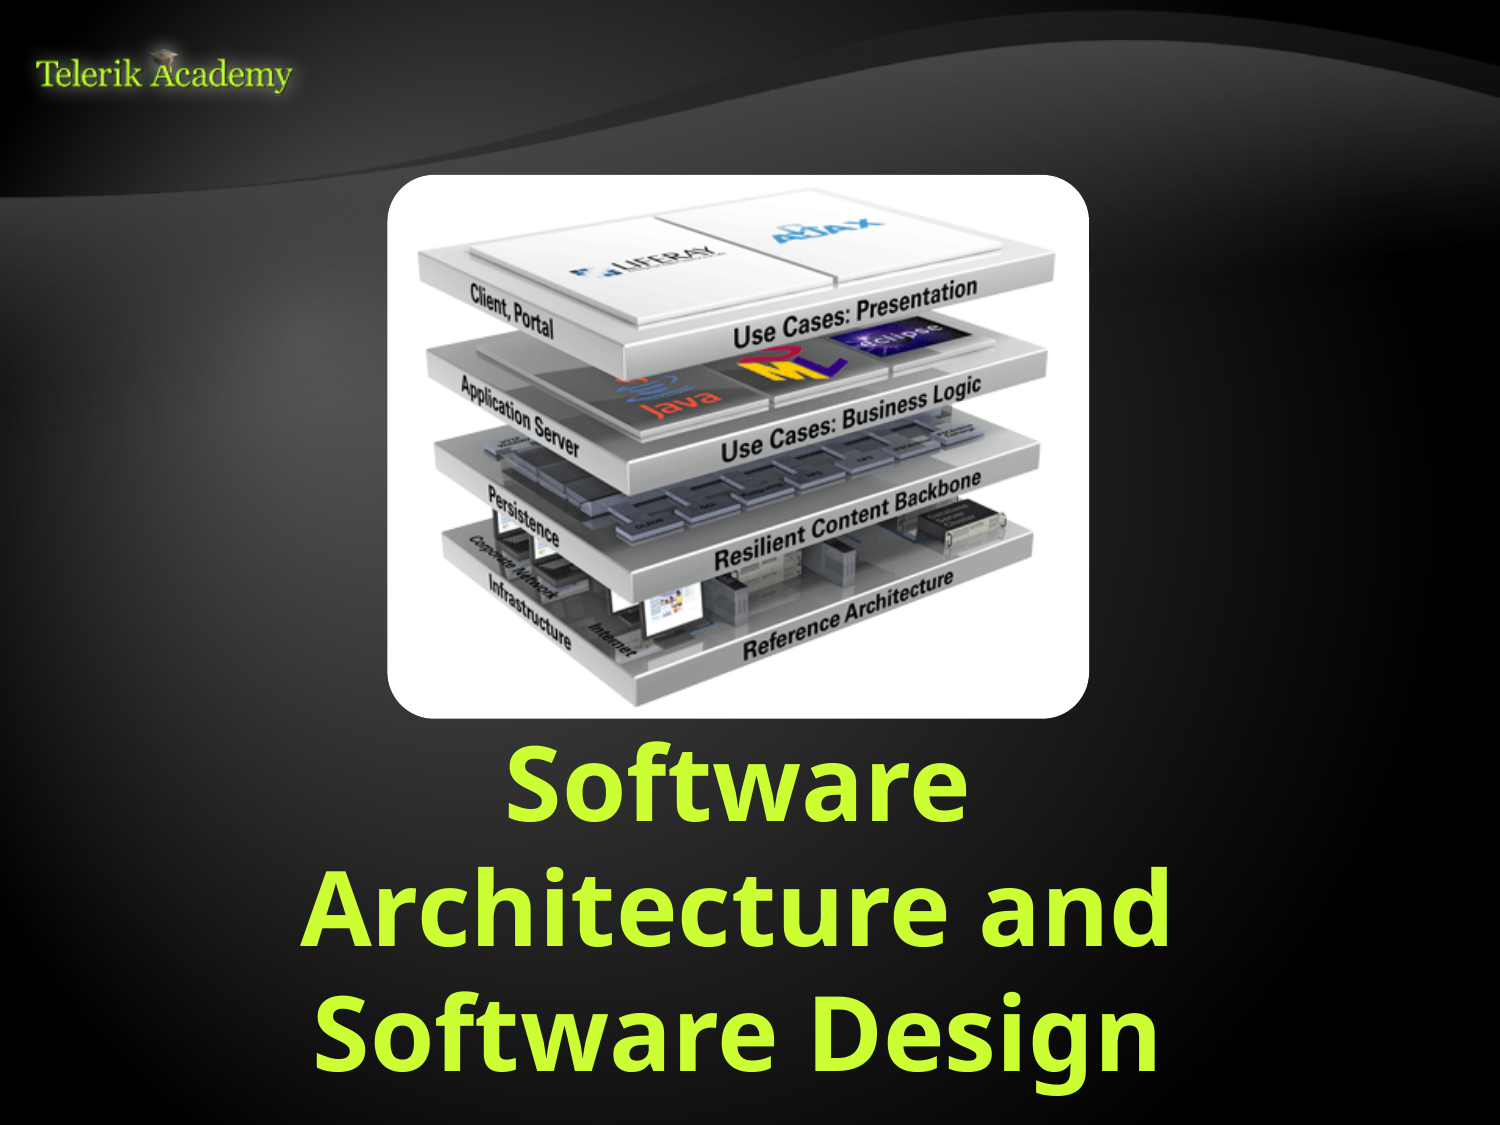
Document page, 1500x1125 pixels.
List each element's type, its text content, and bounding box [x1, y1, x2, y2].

picture [0, 0, 1500, 1125]
title Software Architecture and Software Design [200, 759, 1277, 1050]
